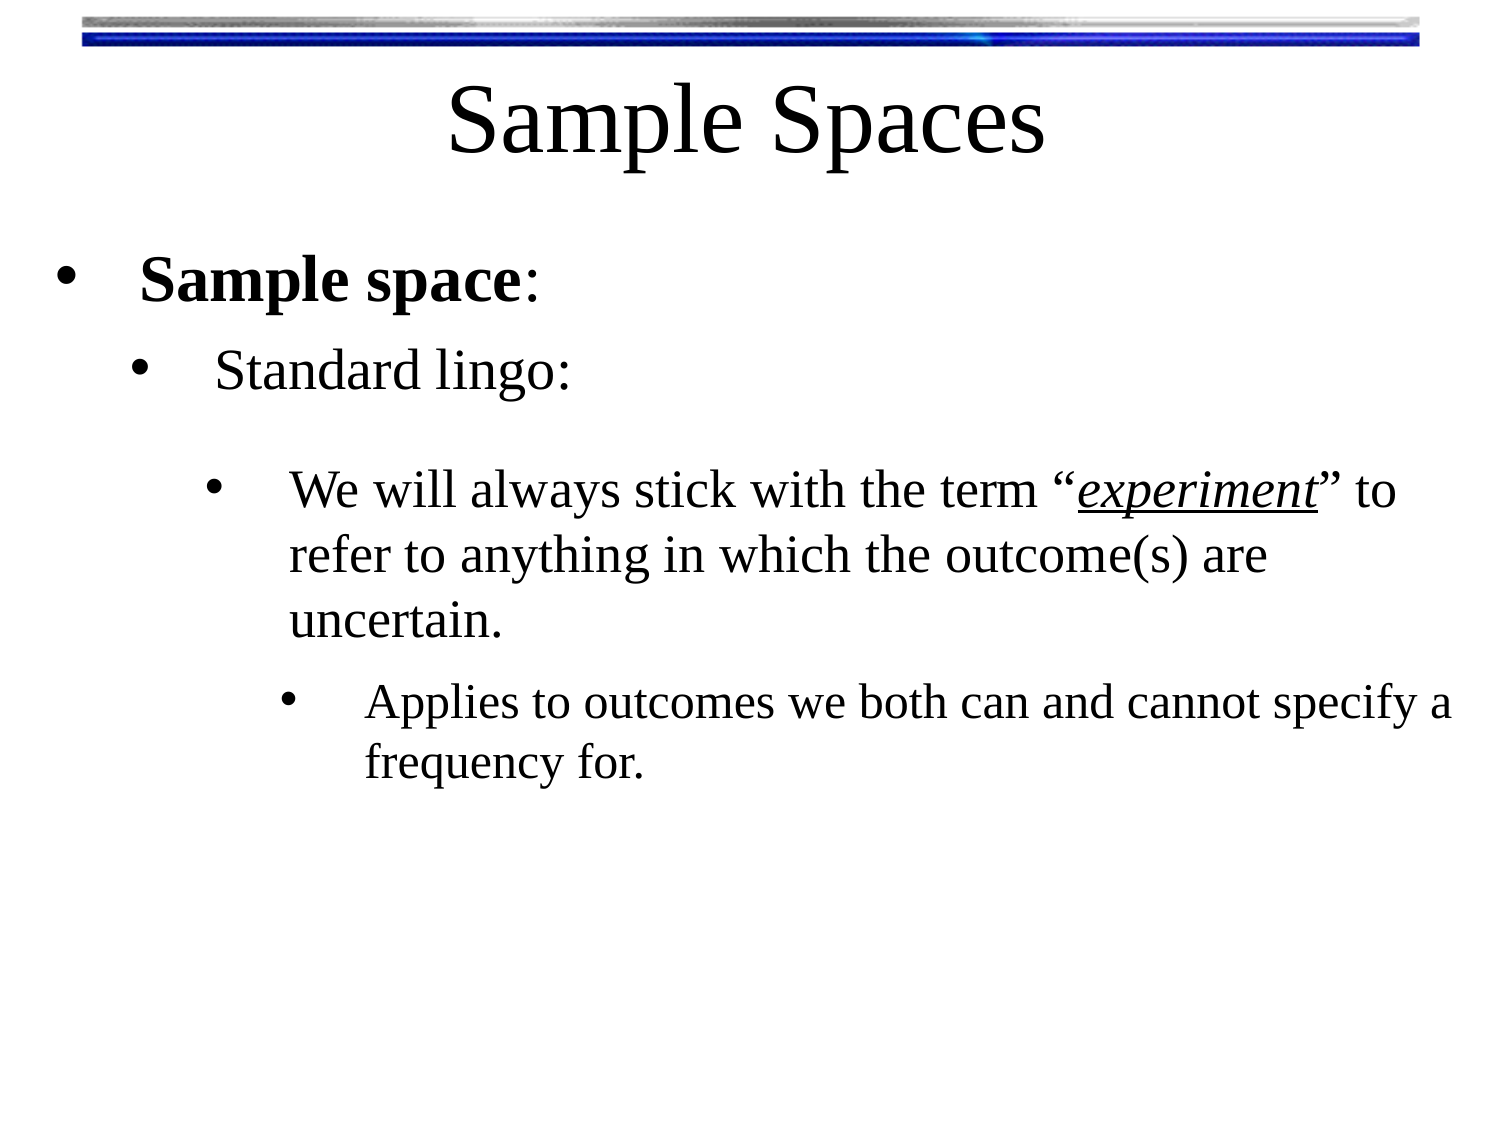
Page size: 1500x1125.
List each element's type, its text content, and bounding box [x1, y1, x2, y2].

text_box Applies to outcomes we both can and cannot specify a frequency for. [37, 668, 1463, 810]
text_box Sample space: Standard lingo: [37, 234, 1463, 431]
picture [79, 12, 1426, 52]
text_box Sample Spaces [0, 45, 1494, 189]
text_box We will always stick with the term “experiment” to refer to anything in which the outcome(s) are uncertain. [37, 453, 1463, 658]
